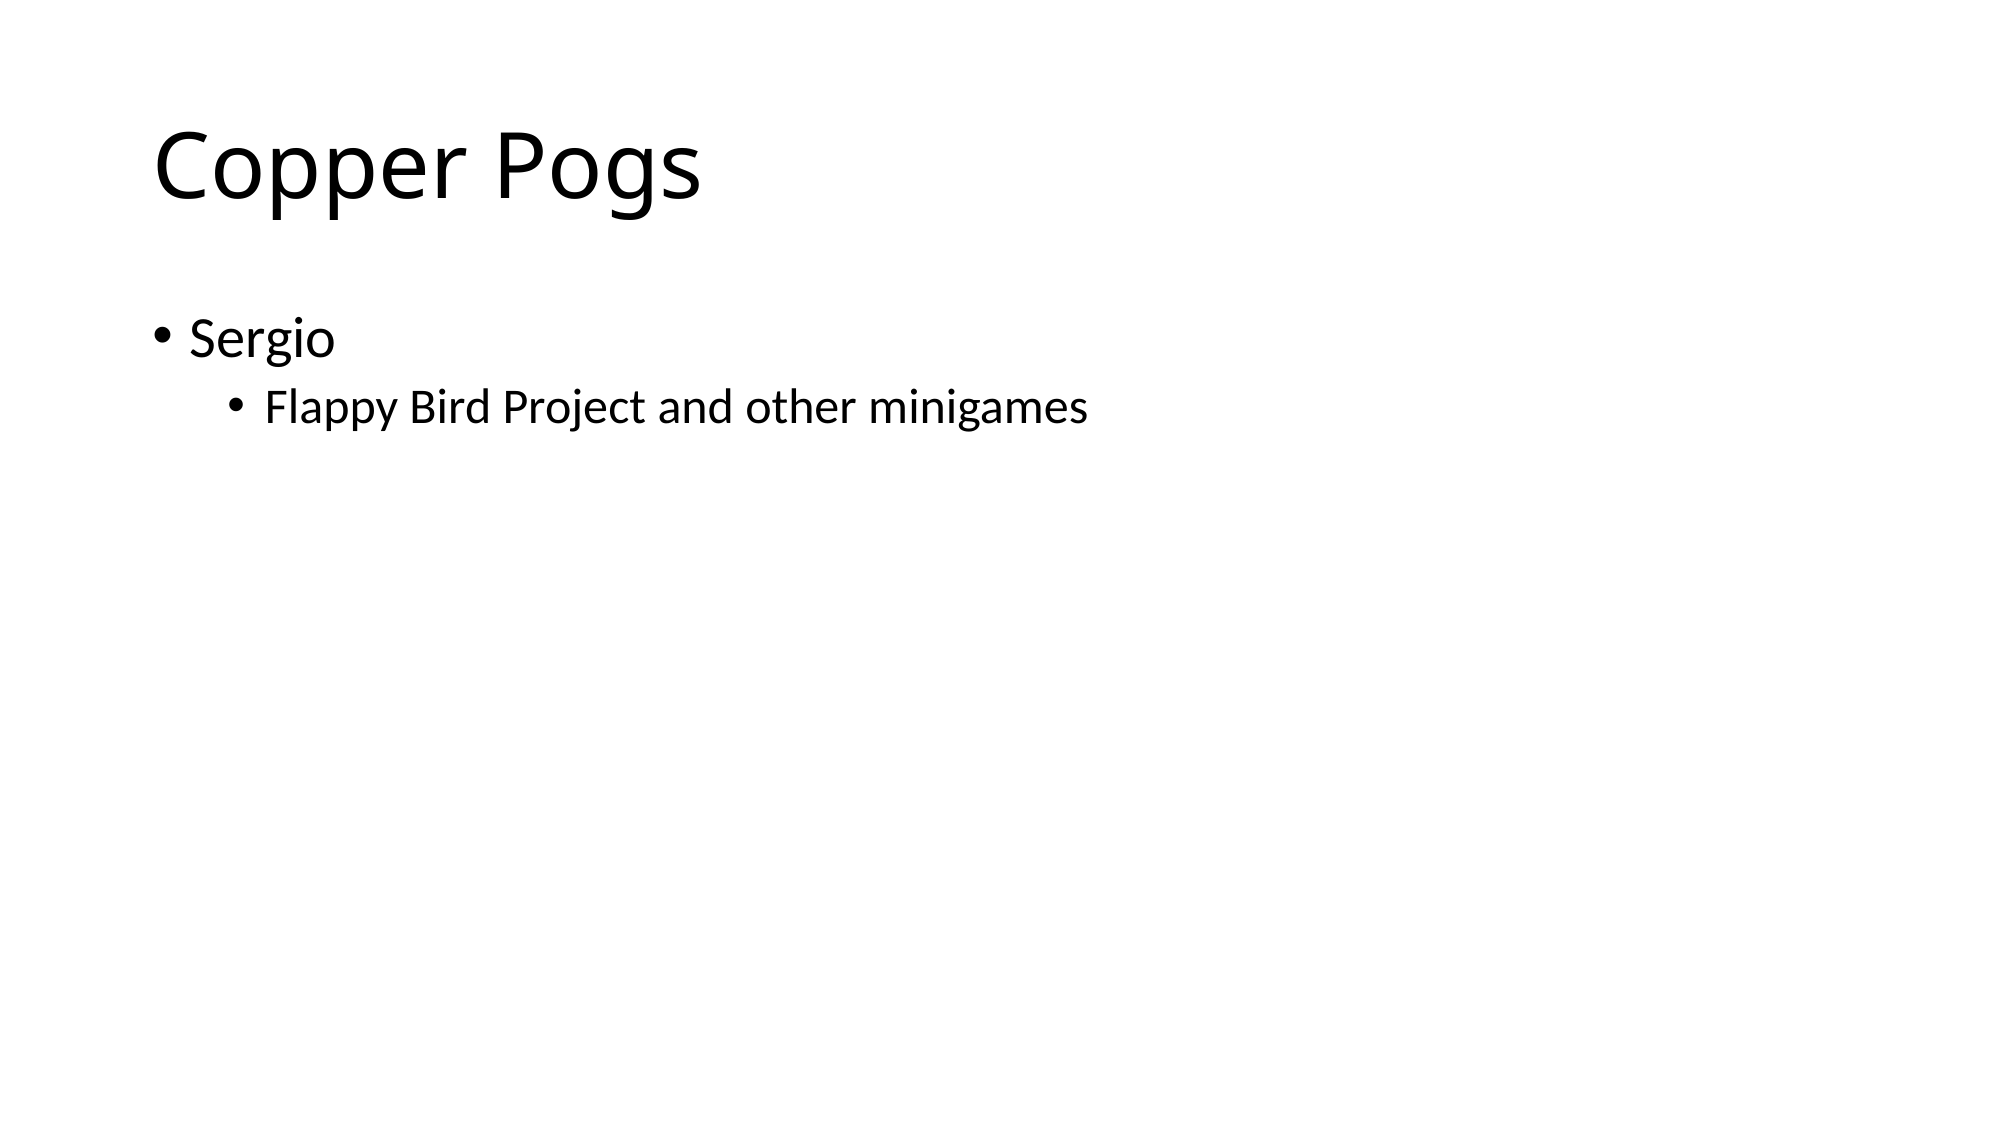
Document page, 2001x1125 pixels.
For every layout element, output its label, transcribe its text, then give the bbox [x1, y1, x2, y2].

title Copper Pogs [137, 59, 1863, 278]
list Sergio Flappy Bird Project and other minigames [137, 299, 1863, 1014]
